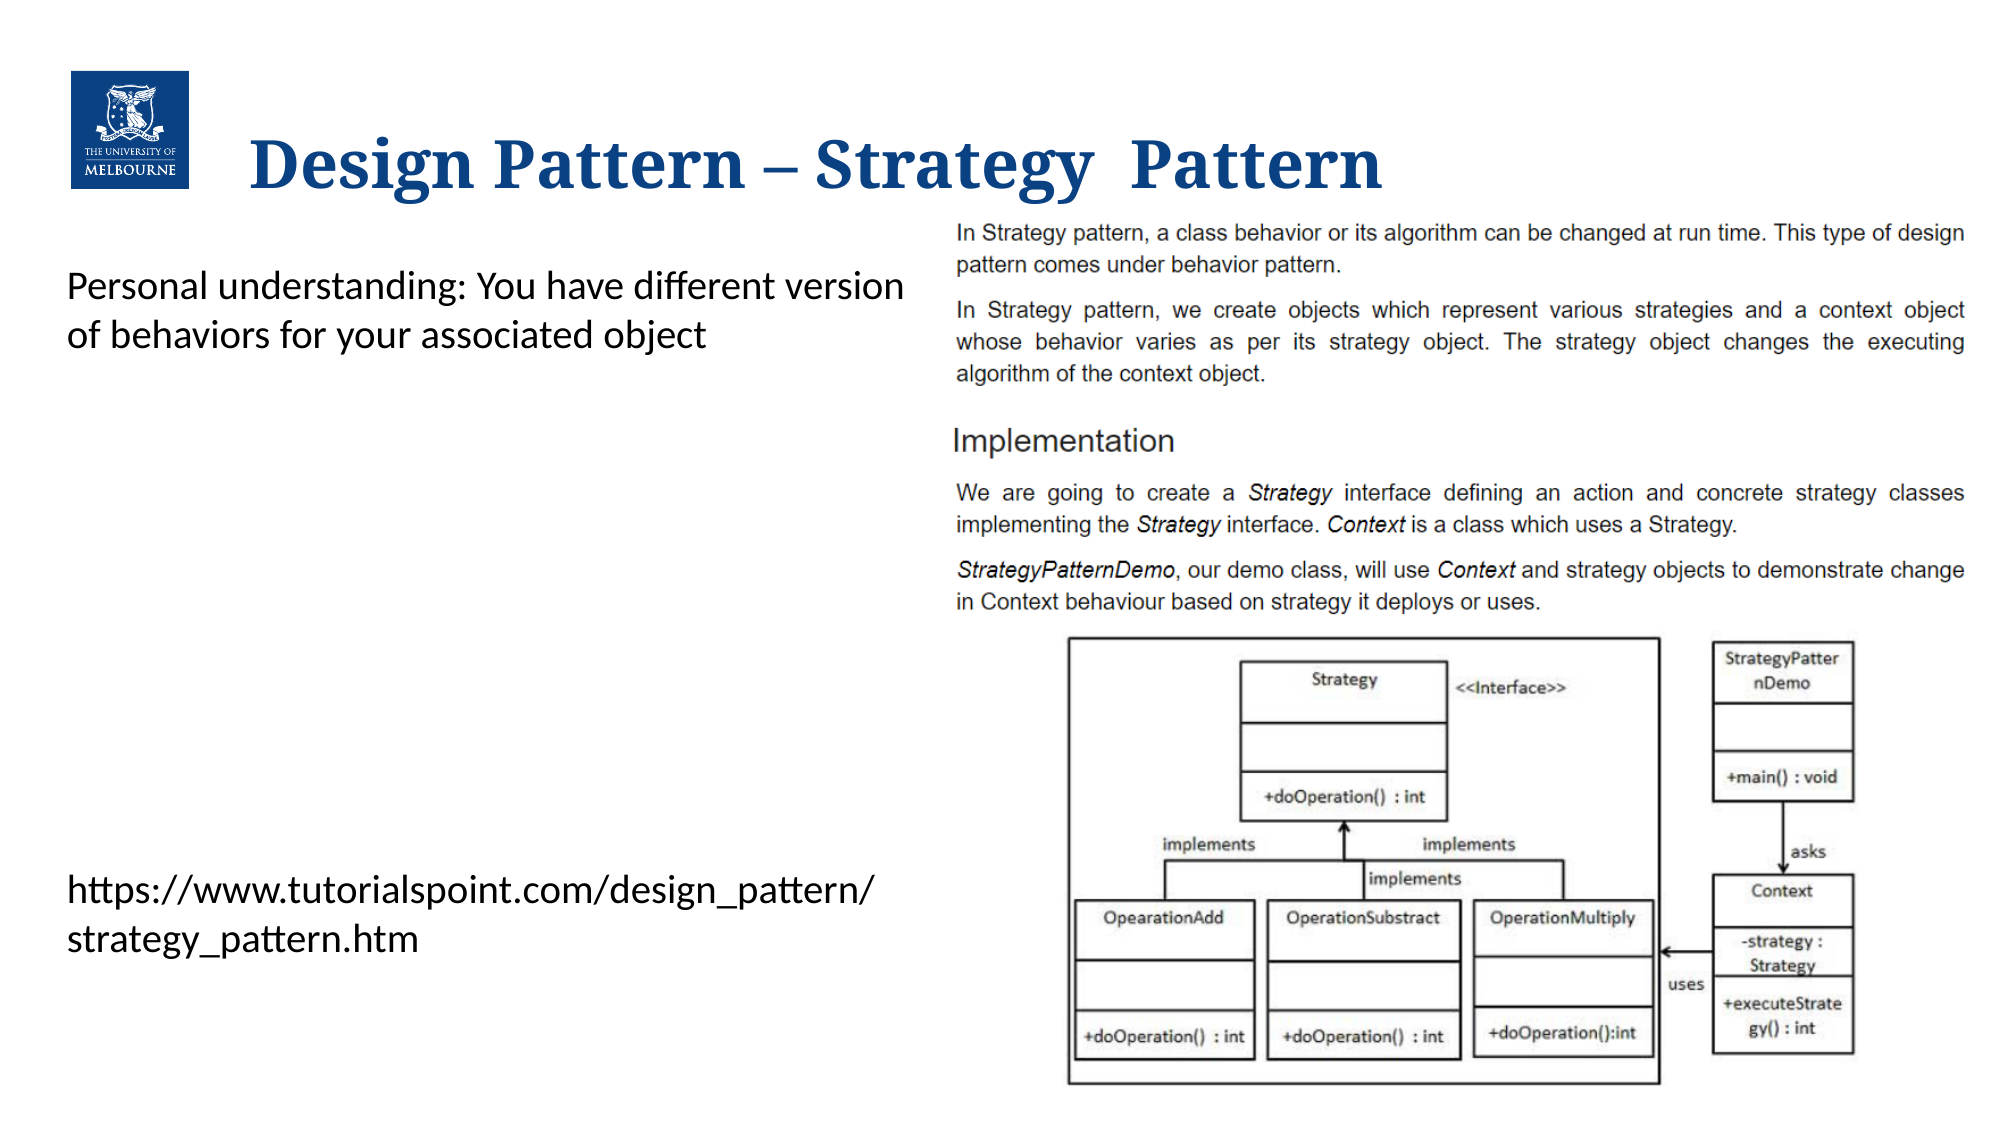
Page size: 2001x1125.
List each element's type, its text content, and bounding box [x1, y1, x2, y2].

picture [937, 210, 1982, 1117]
title Design Pattern – Strategy Pattern [234, 64, 1924, 211]
list Personal understanding: You have different version of behaviors for your associated object https://www.tutorialspoint.com/design_pattern/strategy_pattern.htm [51, 251, 937, 970]
